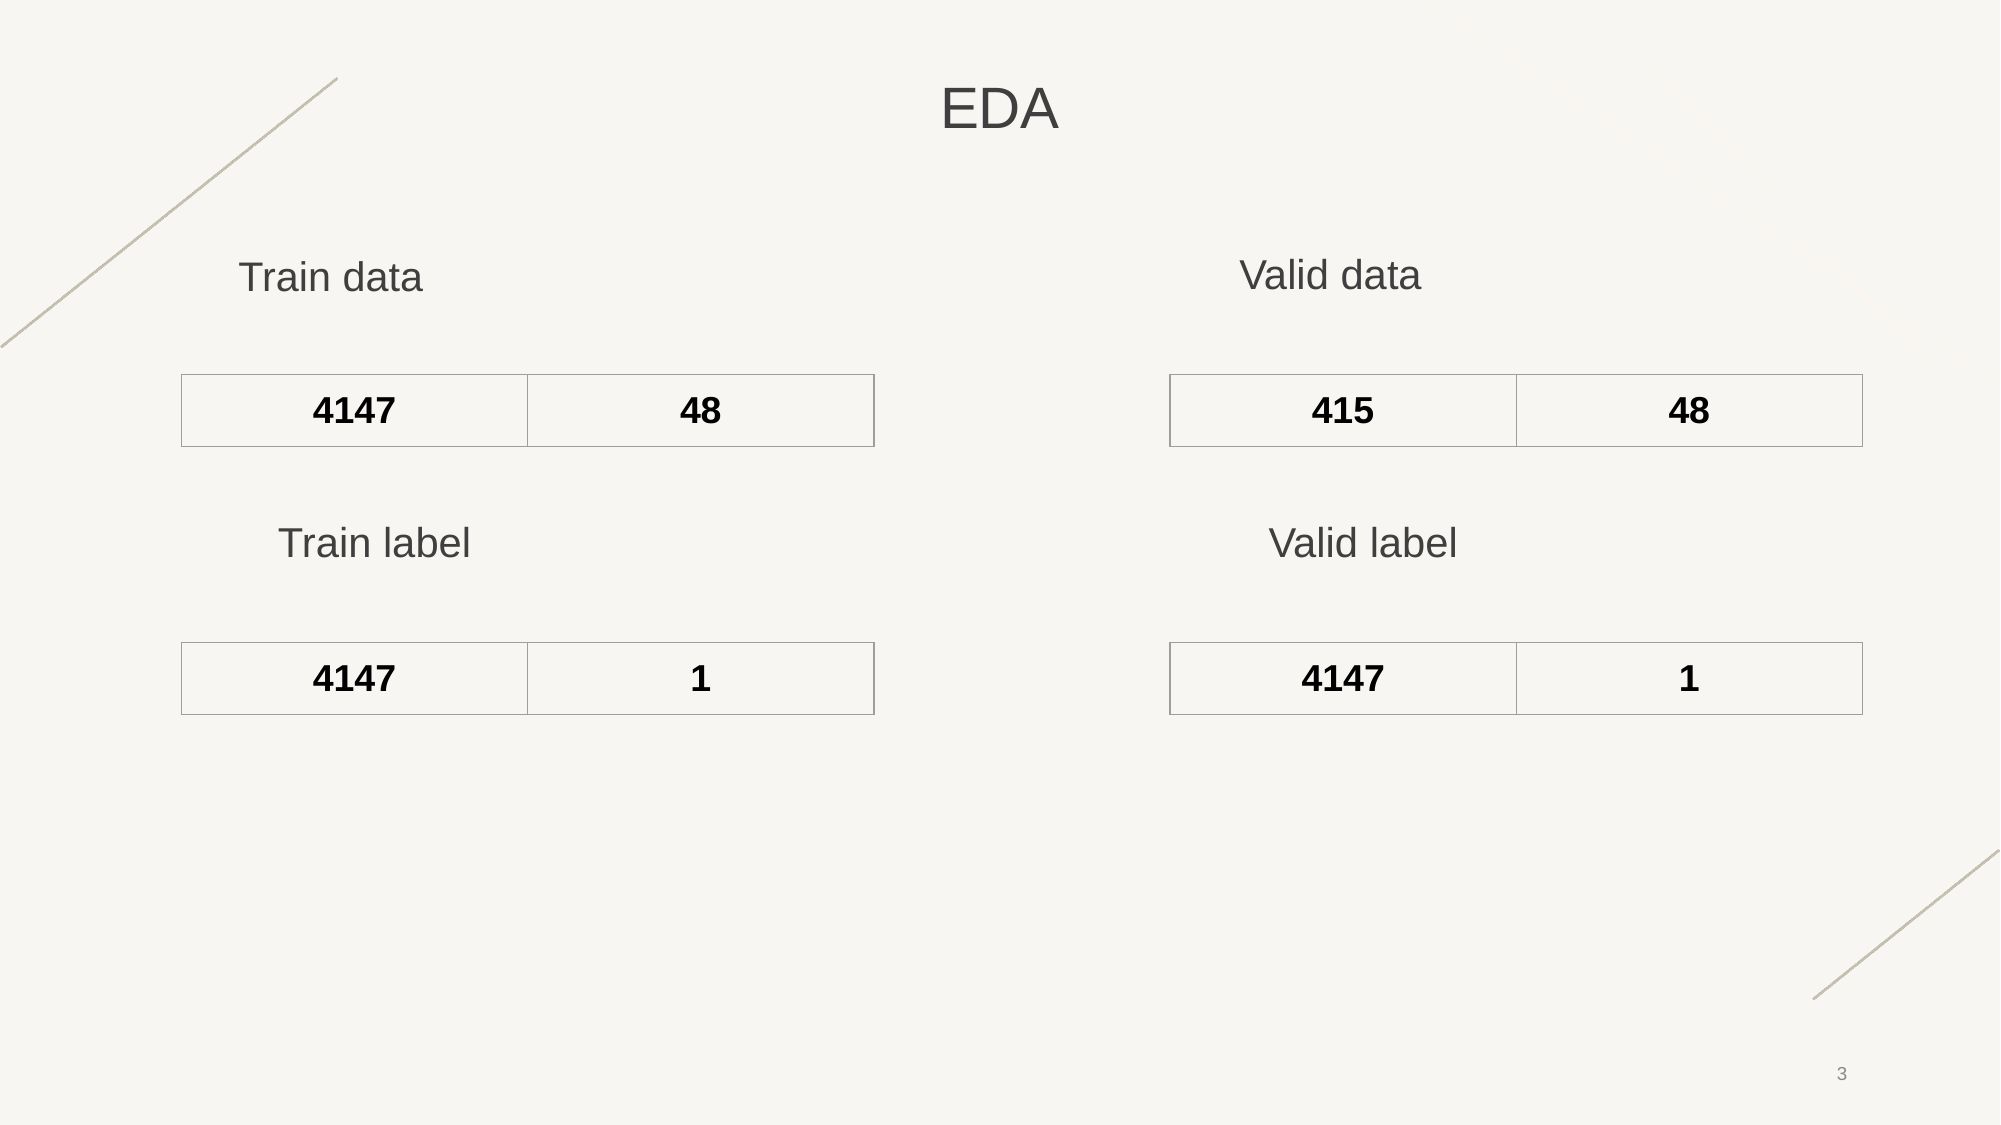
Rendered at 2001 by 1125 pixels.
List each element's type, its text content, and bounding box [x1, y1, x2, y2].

table_header 1 [528, 643, 873, 714]
picture [1812, 849, 2000, 1000]
list Train label [43, 516, 706, 576]
title EDA [309, 0, 1691, 218]
table_header 1 [1517, 643, 1862, 714]
table_header 4147 [1171, 643, 1516, 714]
table_header 48 [528, 375, 873, 446]
table_header 415 [1171, 375, 1516, 446]
list Train data [0, 248, 662, 309]
list Valid data [999, 248, 1662, 309]
table_header 4147 [182, 643, 527, 714]
table_header 48 [1517, 375, 1862, 446]
slide_number 3 [1412, 1042, 1863, 1103]
table_header 4147 [182, 375, 527, 446]
list Valid label [1032, 516, 1694, 576]
picture [0, 309, 338, 348]
picture [0, 77, 338, 248]
